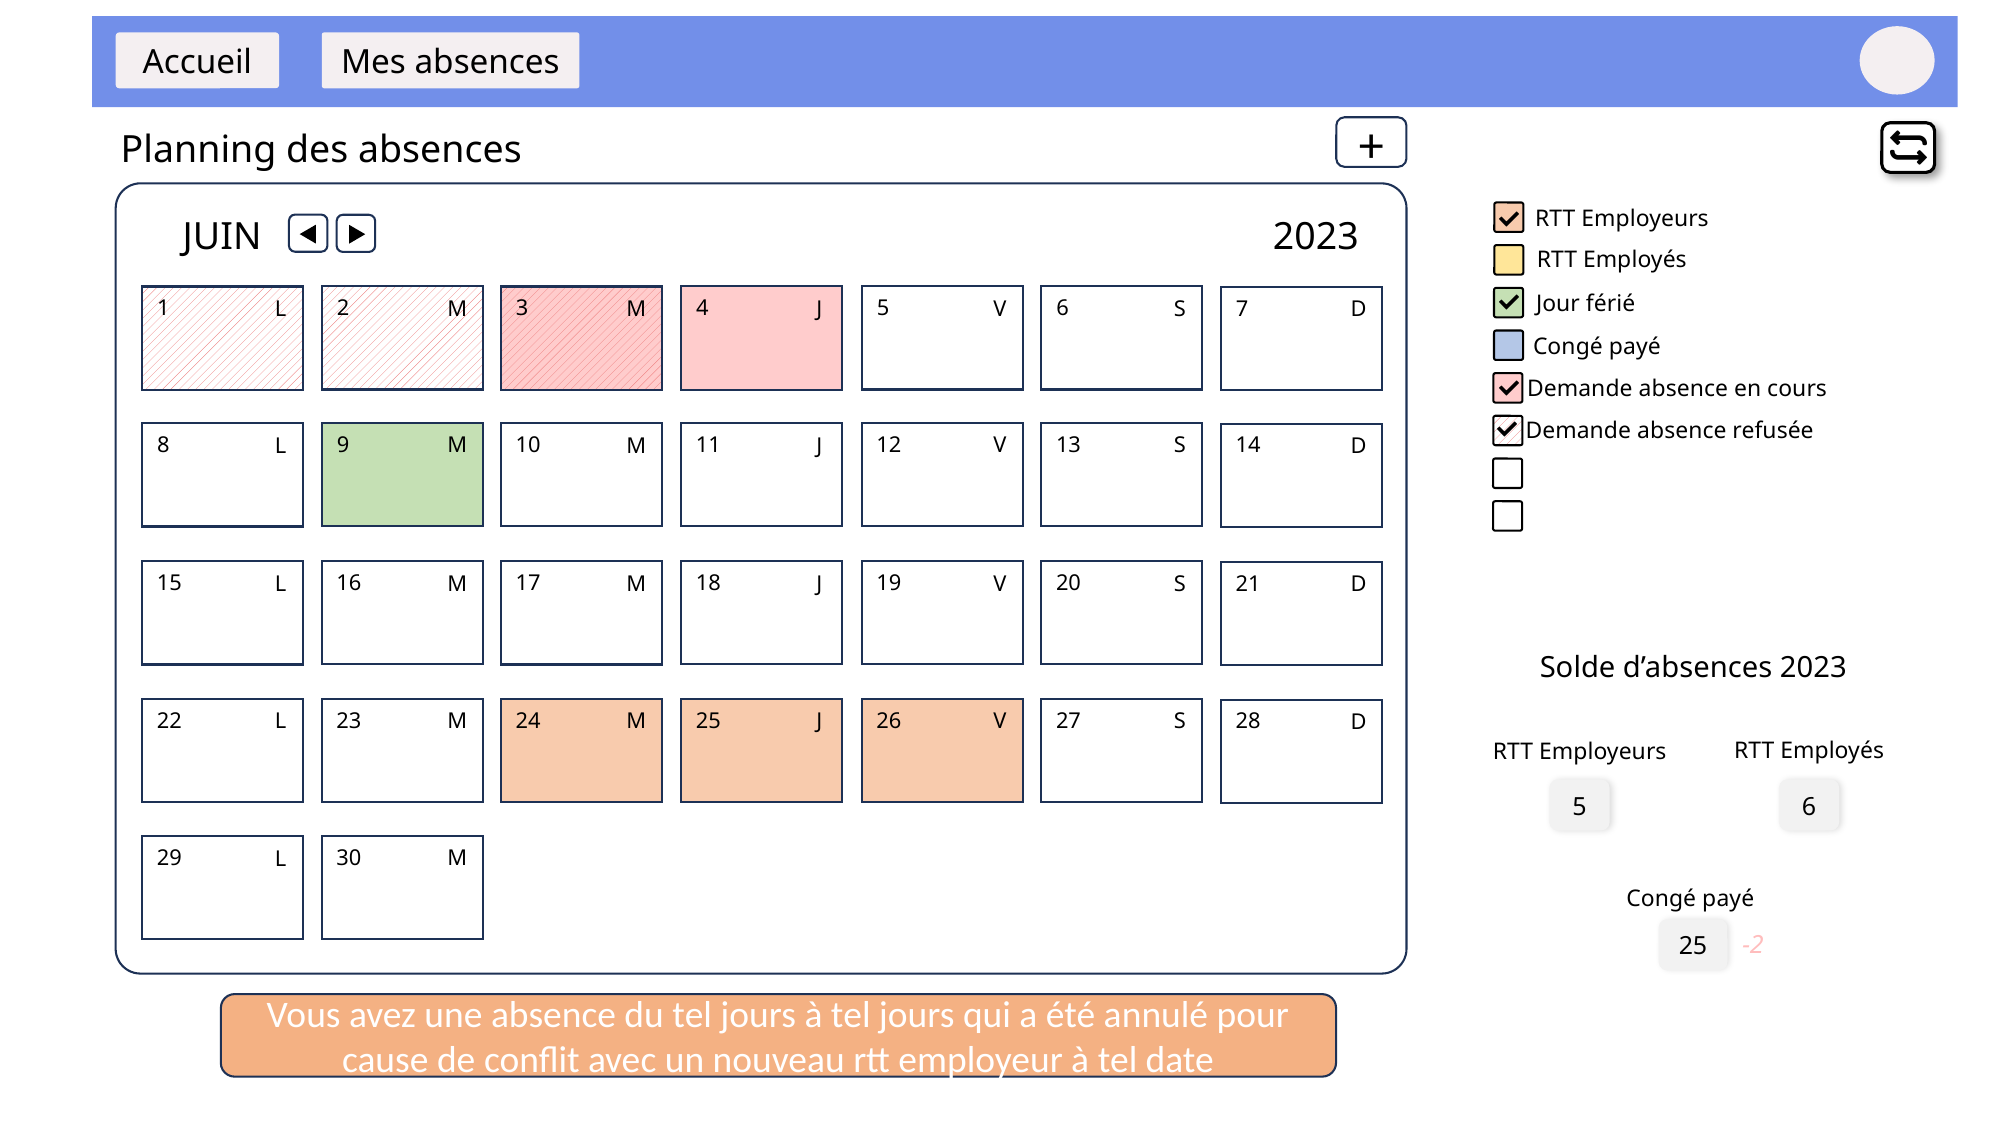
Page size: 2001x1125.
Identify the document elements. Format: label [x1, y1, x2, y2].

picture [1499, 378, 1519, 398]
text_box [1548, 778, 1611, 832]
picture [1499, 292, 1519, 312]
text_box [219, 993, 1338, 1078]
text_box [1335, 116, 1408, 168]
picture [1890, 129, 1927, 166]
text_box [1491, 457, 1524, 490]
text_box [91, 15, 1959, 108]
text_box [1611, 876, 1779, 972]
text_box [1493, 196, 1724, 280]
text_box [1777, 778, 1841, 832]
text_box [1525, 641, 1862, 691]
picture [1497, 419, 1517, 439]
picture [1499, 209, 1519, 229]
text_box [1478, 729, 1682, 772]
text_box [1491, 500, 1524, 532]
text_box [1880, 121, 1936, 174]
text_box [114, 182, 1408, 975]
text_box [105, 117, 537, 177]
text_box [1492, 281, 1843, 451]
text_box [1719, 728, 1899, 771]
